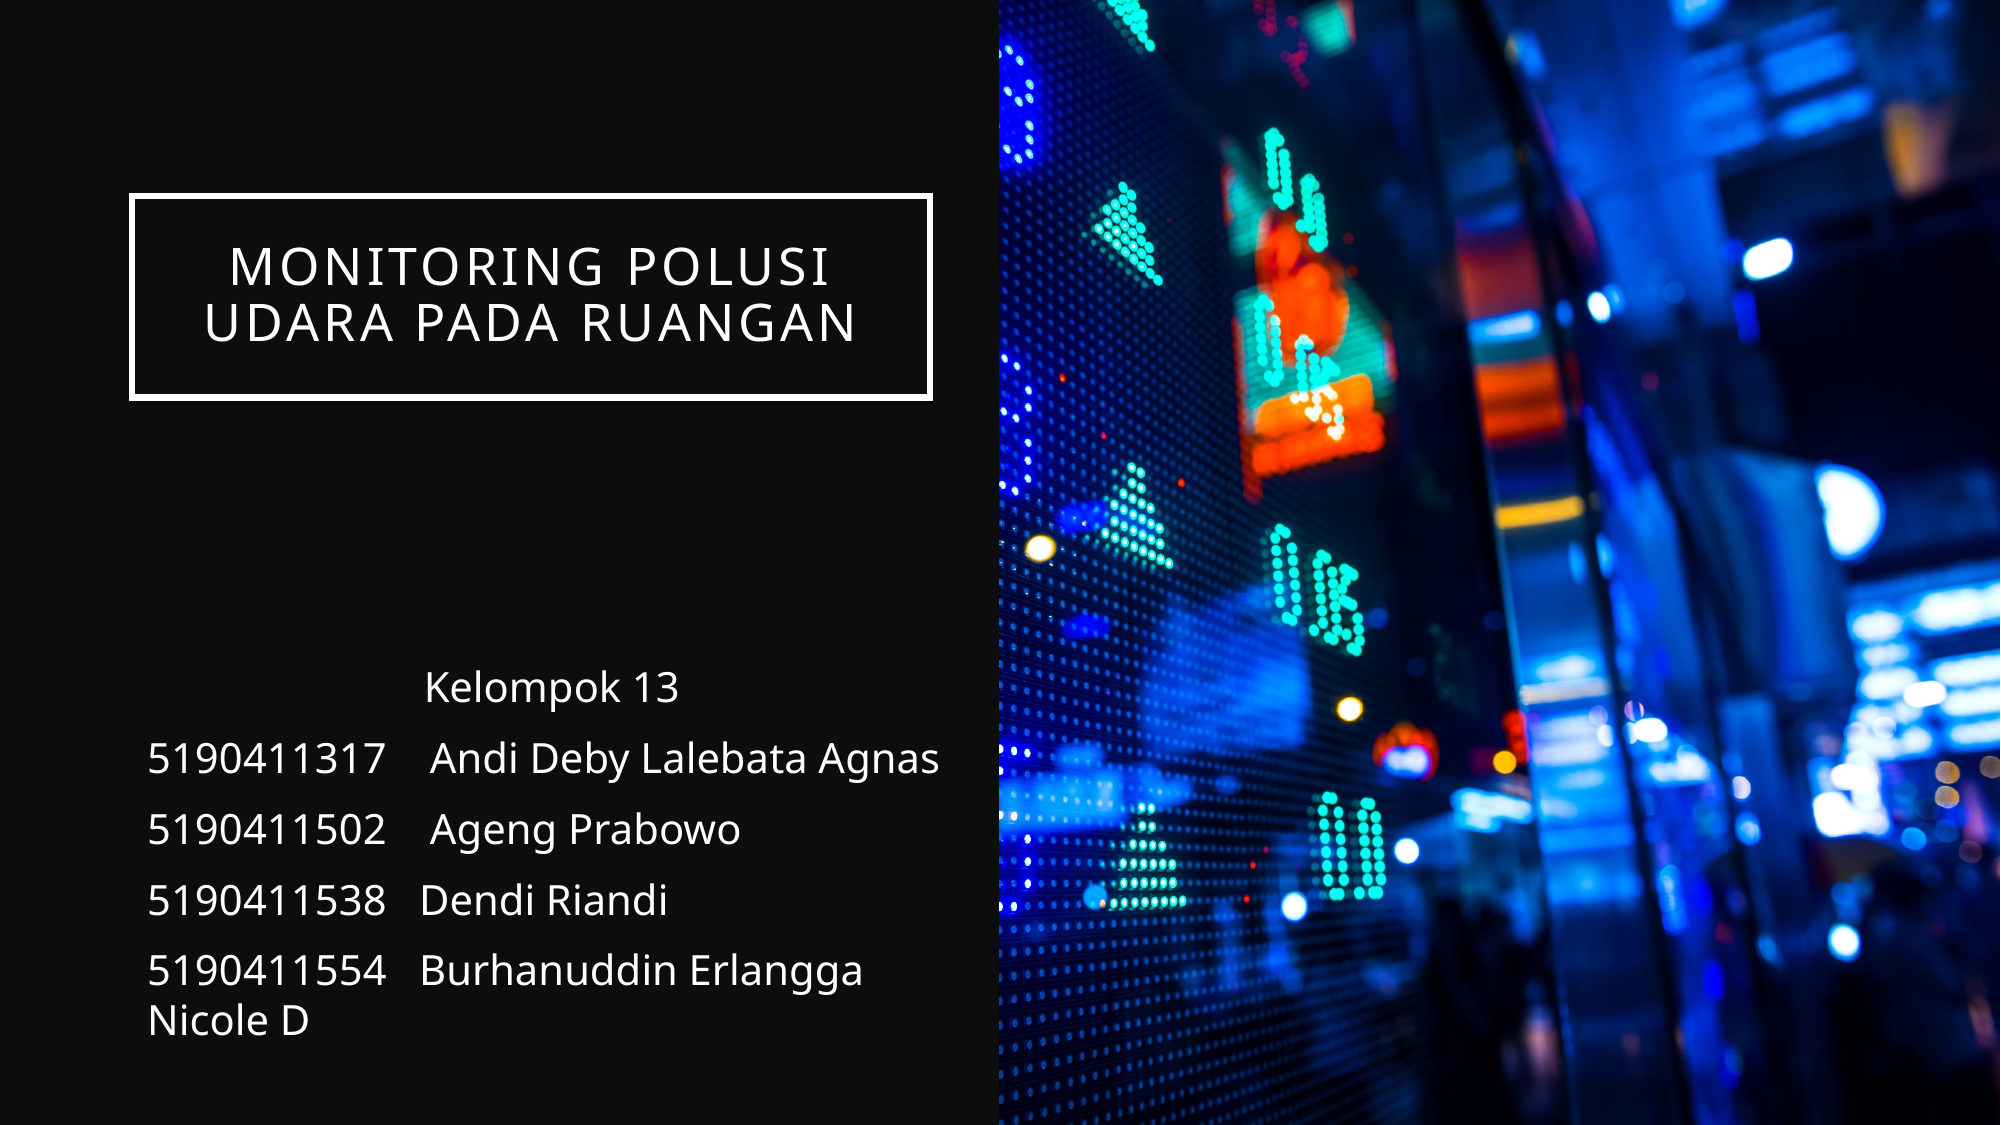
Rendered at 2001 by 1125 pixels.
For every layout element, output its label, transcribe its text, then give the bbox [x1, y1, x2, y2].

text_box [0, 0, 999, 1125]
picture [999, 0, 2000, 1125]
title Monitoring Polusi Udara Pada Ruangan [129, 193, 933, 401]
subtitle Kelompok 13 5190411317 Andi Deby Lalebata Agnas 5190411502 Ageng Prabowo 5190411538 Dendi Riandi 5190411554 Burhanuddin Erlangga Nicole D [131, 653, 972, 769]
